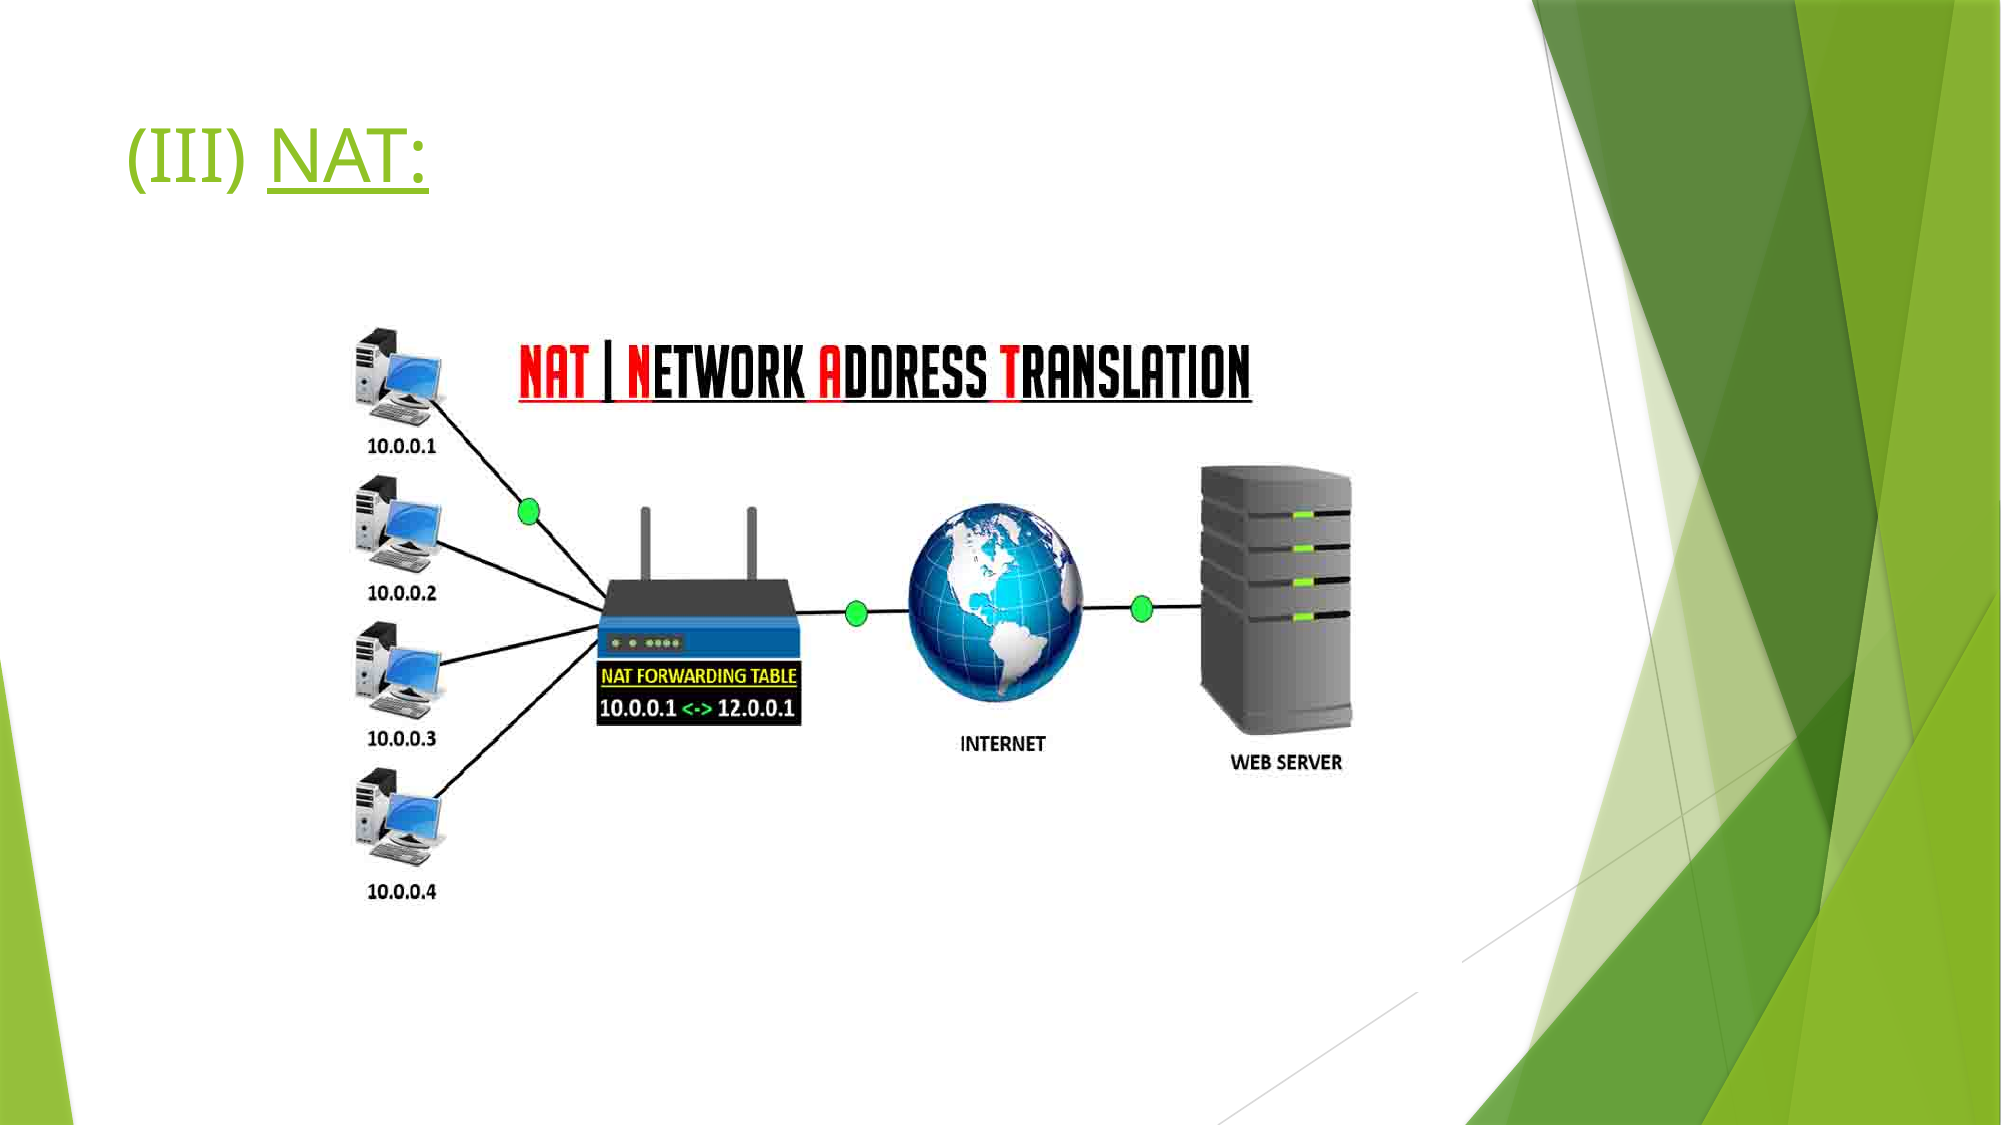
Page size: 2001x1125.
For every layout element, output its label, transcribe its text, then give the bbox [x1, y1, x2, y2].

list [249, 223, 1463, 992]
title (III) NAT: [111, 99, 1522, 317]
